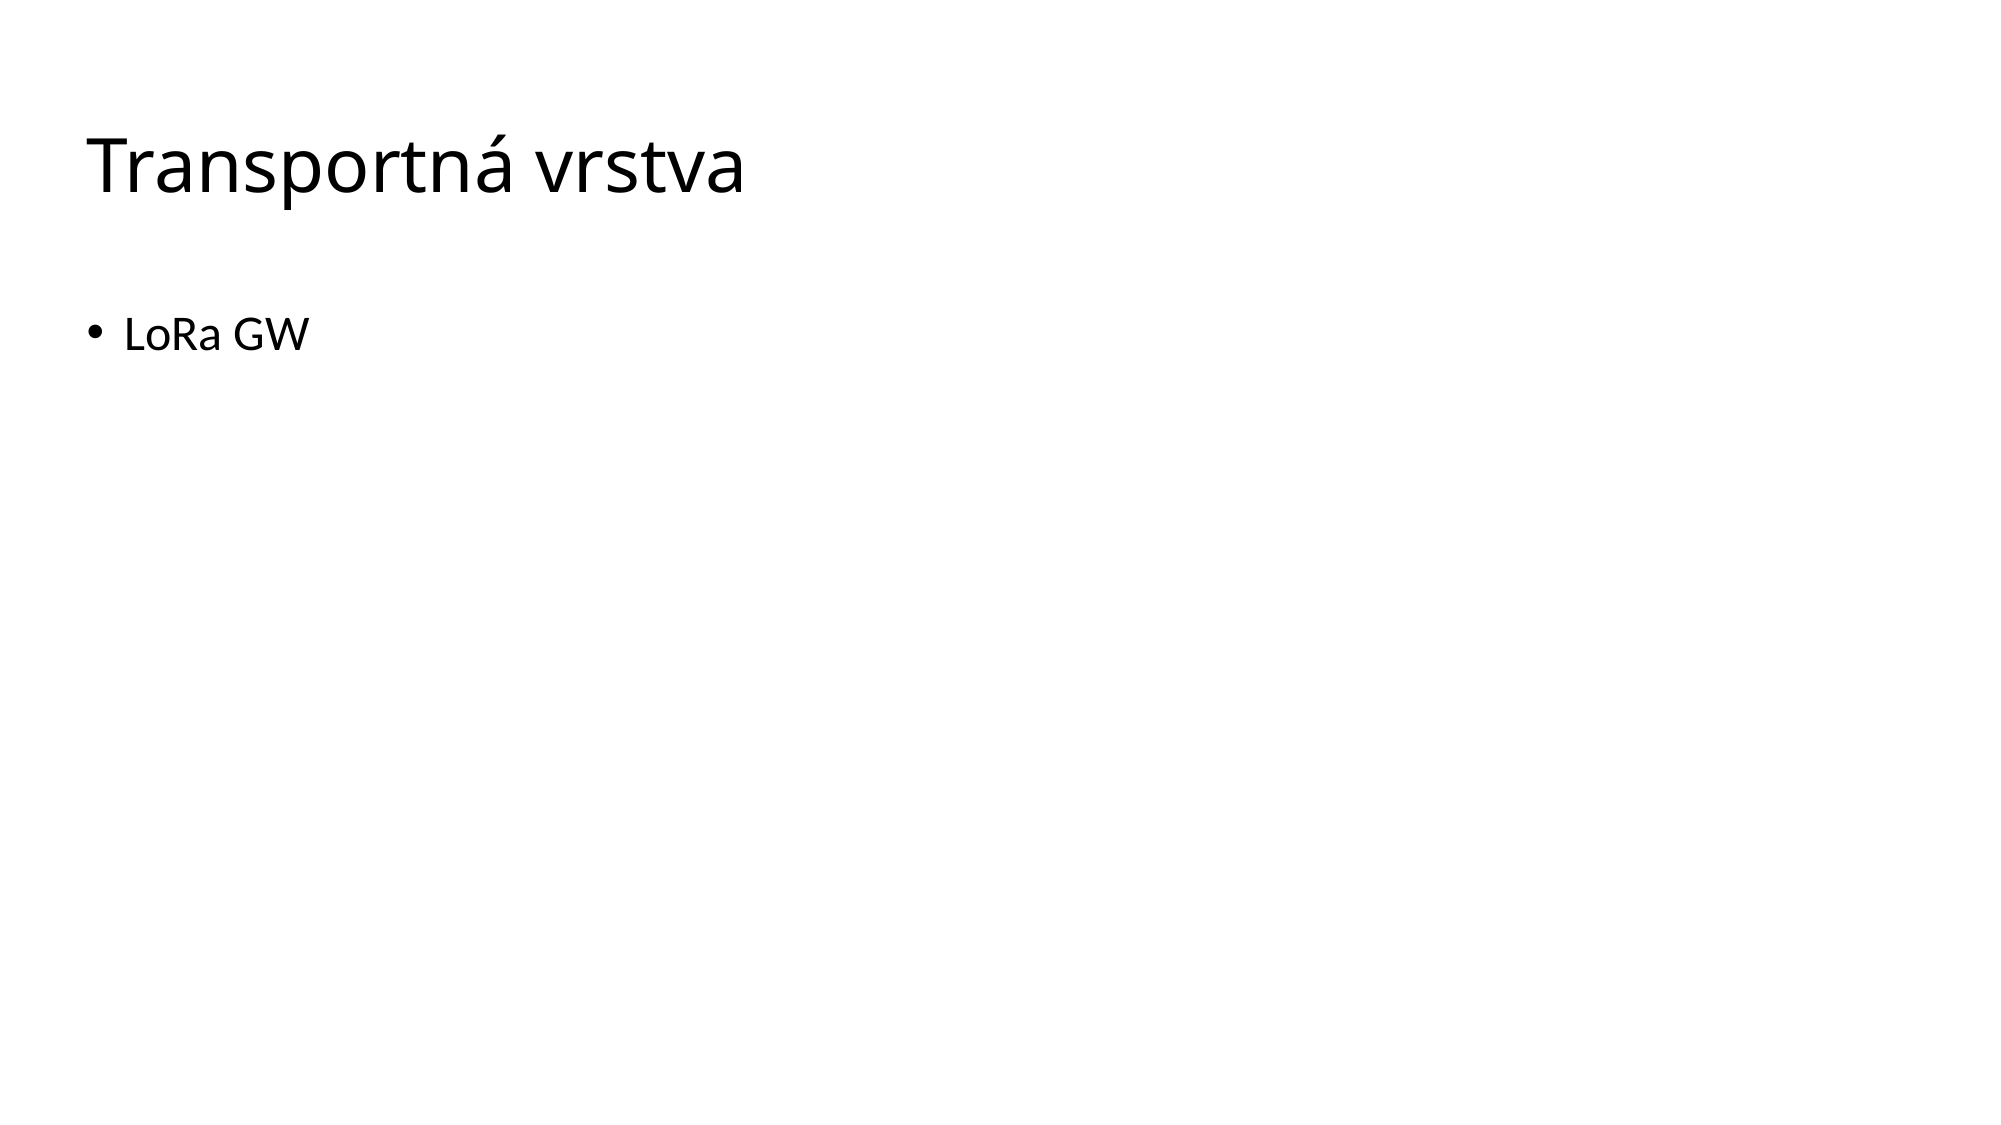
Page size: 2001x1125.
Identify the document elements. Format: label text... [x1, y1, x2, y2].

title Transportná vrstva [71, 59, 1915, 278]
list LoRa GW [71, 299, 1915, 1079]
